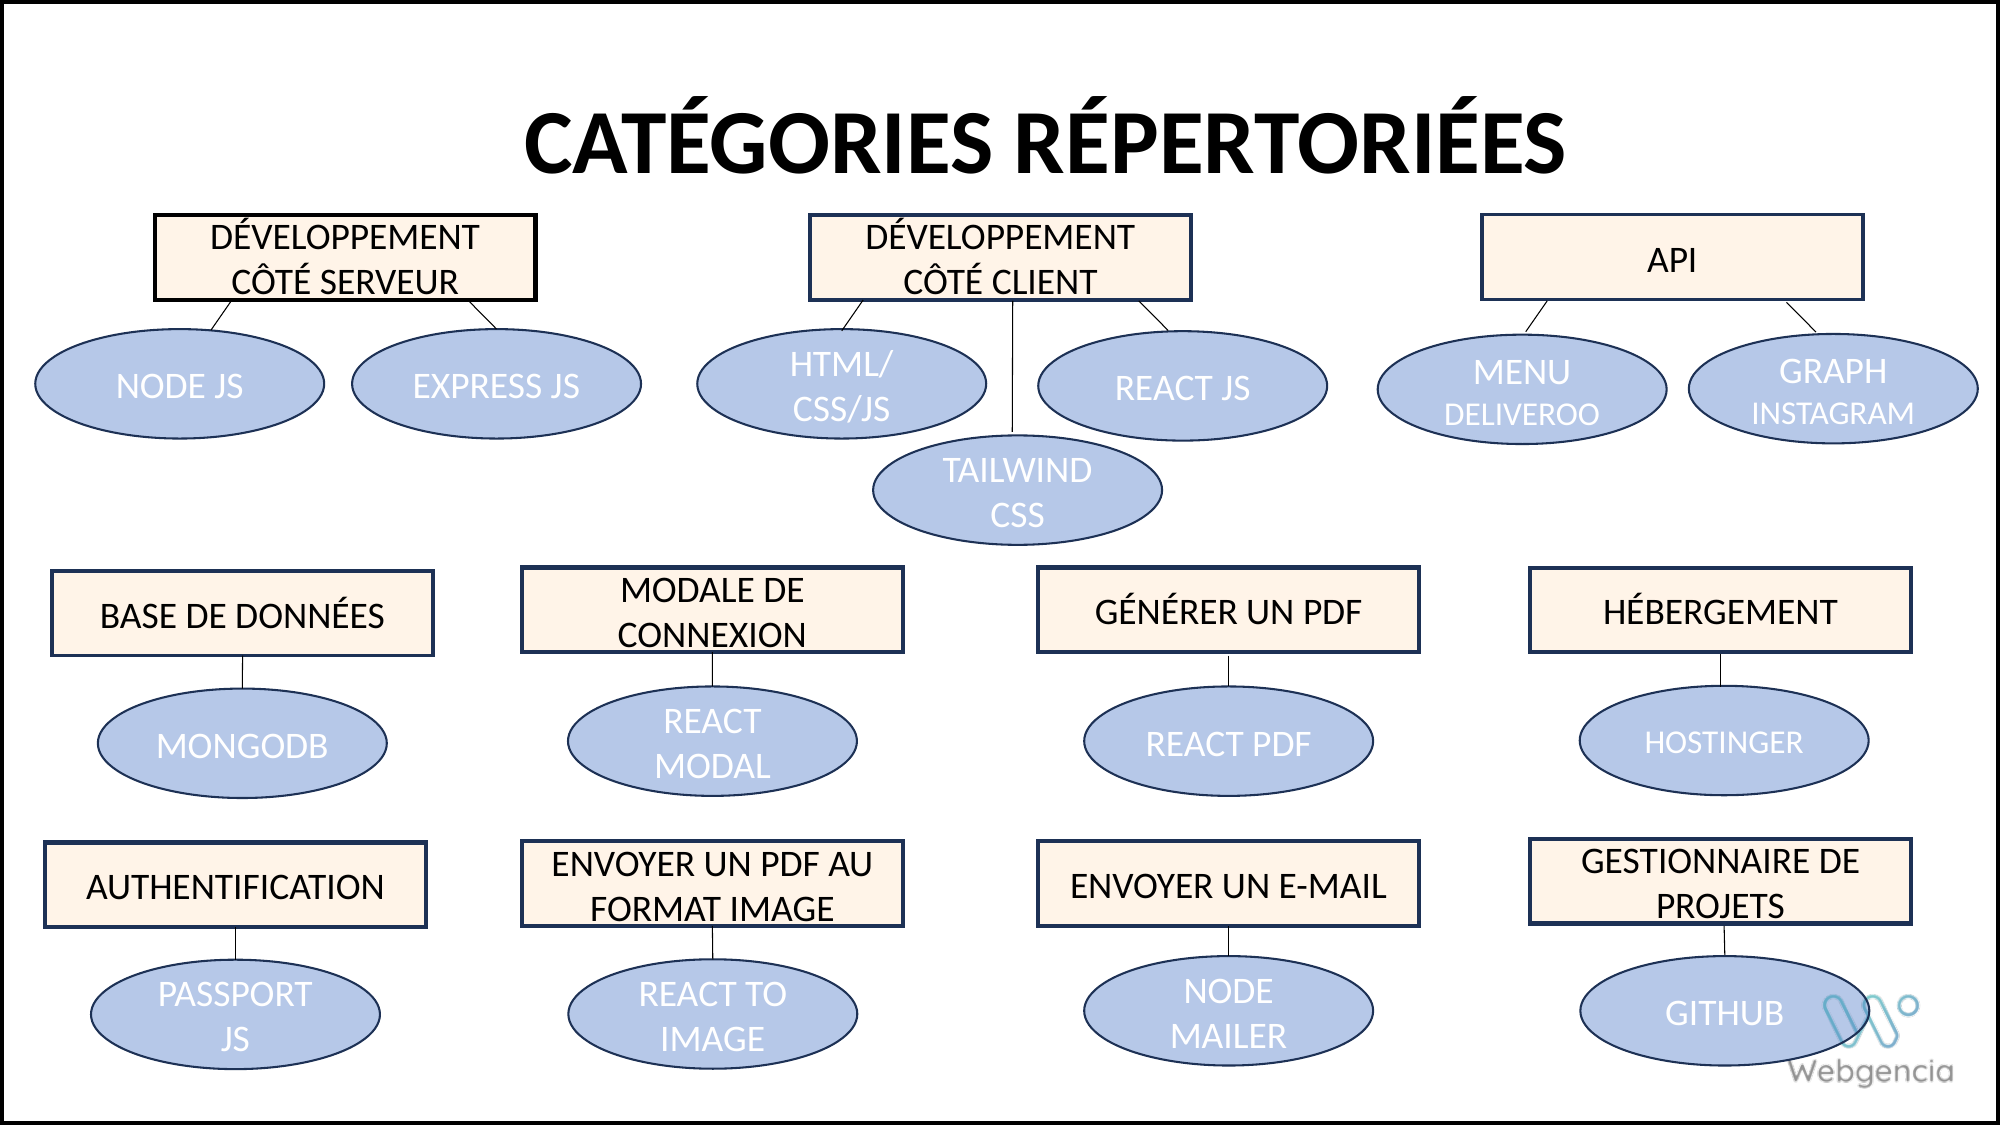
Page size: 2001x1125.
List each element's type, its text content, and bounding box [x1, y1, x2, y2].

text_box REACT MODAL [566, 685, 858, 797]
table_header [4, 4, 1996, 1121]
text_box TAILWIND CSS [872, 434, 1164, 546]
text_box REACT TO IMAGE [567, 958, 859, 1070]
text_box MODALE DE CONNEXION [521, 566, 904, 653]
text_box GRAPH INSTAGRAM [1687, 332, 1979, 445]
text_box HTML/CSS/JS [696, 328, 988, 440]
text_box GÉNÉRER UN PDF [1037, 566, 1420, 653]
text_box HÉBERGEMENT [1529, 567, 1912, 653]
text_box GESTIONNAIRE DE PROJETS [1529, 838, 1912, 924]
text_box HOSTINGER [1578, 684, 1870, 797]
text_box NODE MAILER [1083, 955, 1375, 1067]
text_box MONGODB [96, 687, 388, 800]
text_box NODE JS [34, 328, 326, 440]
text_box REACT PDF [1083, 685, 1375, 797]
text_box DÉVELOPPEMENT CÔTÉ SERVEUR [154, 214, 537, 301]
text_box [210, 299, 233, 331]
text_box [467, 299, 497, 330]
text_box MENU DELIVEROO [1376, 333, 1668, 446]
text_box AUTHENTIFICATION [44, 841, 427, 928]
text_box CATÉGORIES RÉPERTORIÉES [509, 74, 1584, 200]
text_box ENVOYER UN E-MAIL [1037, 840, 1420, 927]
text_box GITHUB [1579, 955, 1822, 1067]
text_box BASE DE DONNÉES [51, 570, 434, 657]
text_box EXPRESS JS [351, 328, 643, 440]
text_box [841, 299, 864, 331]
text_box API [1481, 214, 1864, 300]
text_box ENVOYER UN PDF AU FORMAT IMAGE [521, 840, 904, 927]
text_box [1525, 300, 1548, 332]
picture [1760, 969, 1978, 1092]
text_box REACT JS [1037, 330, 1329, 442]
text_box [1786, 302, 1816, 333]
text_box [1138, 300, 1169, 331]
text_box PASSPORT JS [89, 958, 381, 1071]
text_box DÉVELOPPEMENT CÔTÉ CLIENT [809, 214, 1192, 301]
